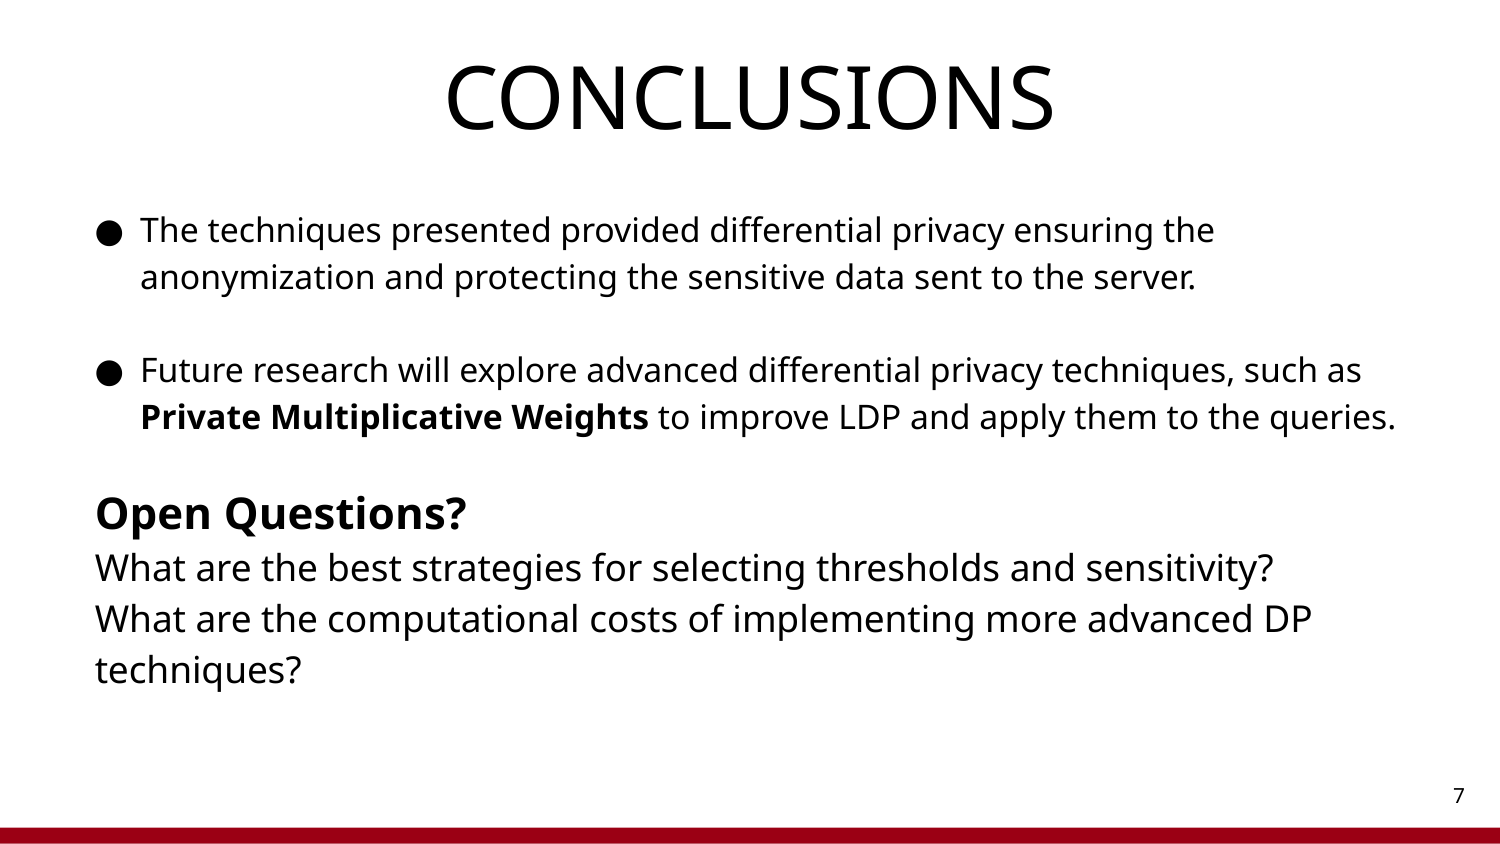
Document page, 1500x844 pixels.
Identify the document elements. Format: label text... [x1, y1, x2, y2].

list The techniques presented provided differential privacy ensuring the anonymization and protecting the sensitive data sent to the server. Future research will explore advanced differential privacy techniques, such as Private Multiplicative Weights to improve LDP and apply them to the queries. Open Questions? What are the best strategies for selecting thresholds and sensitivity? What are the computational costs of implementing more advanced DP techniques? [64, 188, 1423, 739]
slide_number 7 [1389, 764, 1480, 830]
title CONCLUSIONS [51, 25, 1449, 162]
